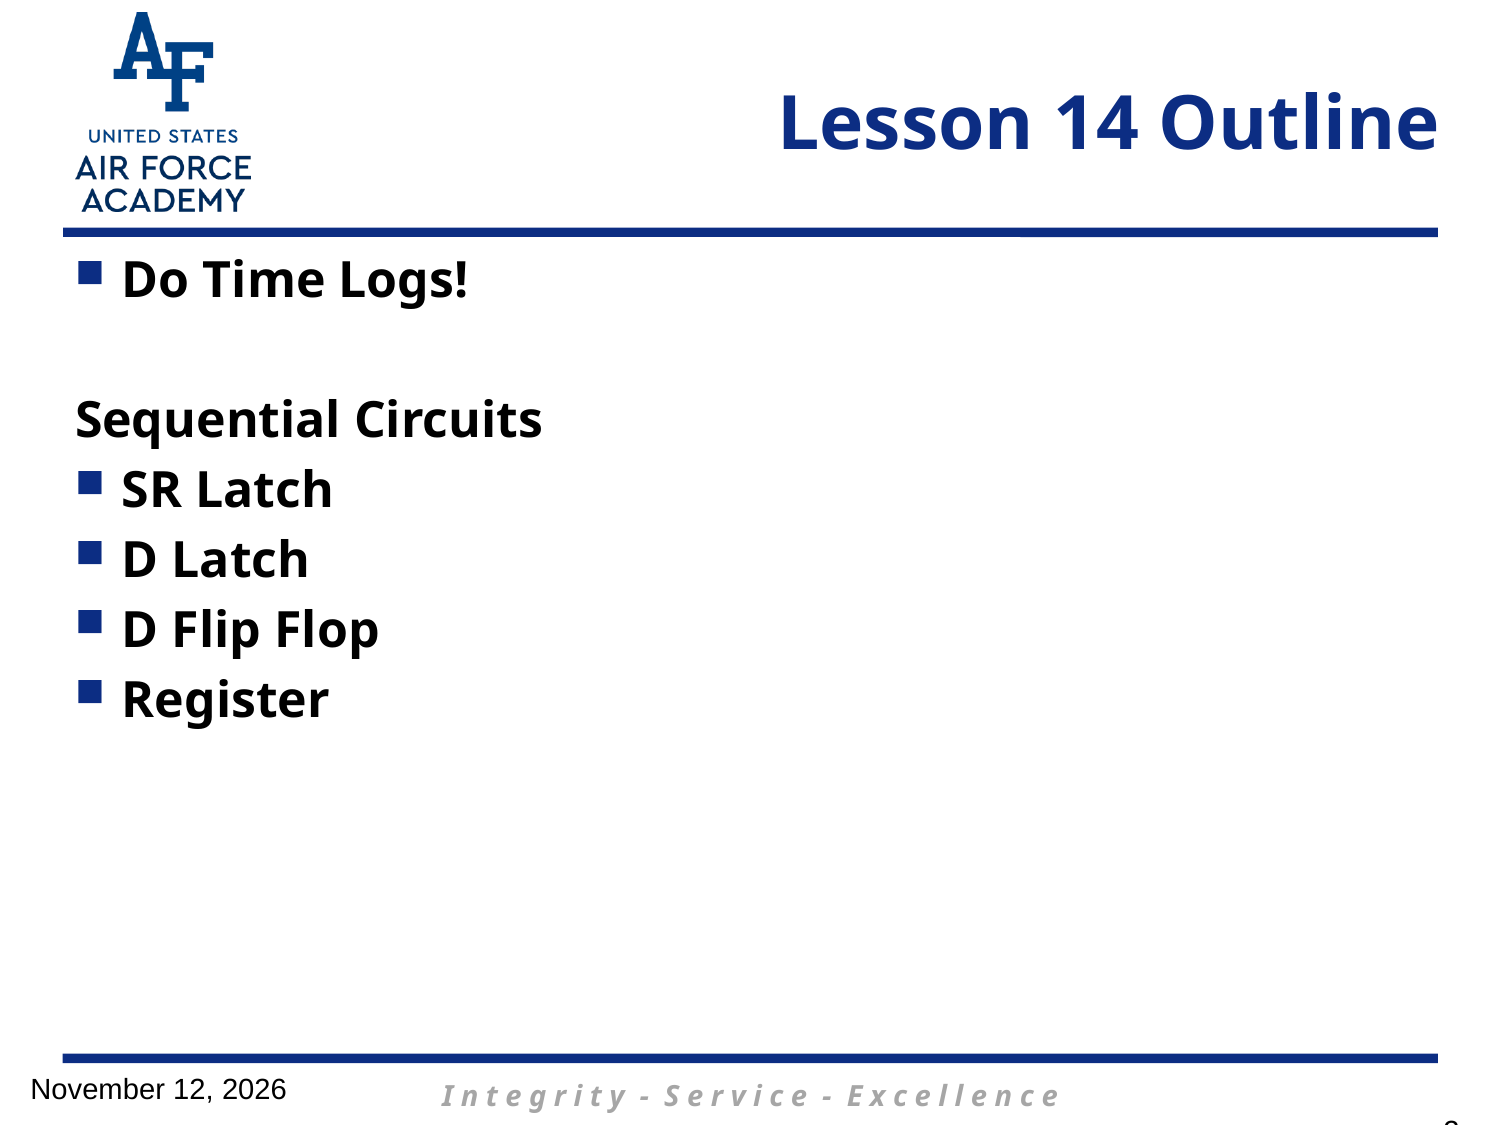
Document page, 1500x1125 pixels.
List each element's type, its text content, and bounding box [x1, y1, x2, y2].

slide_number 2 [1402, 1069, 1500, 1125]
list Do Time Logs! Sequential Circuits SR Latch D Latch D Flip Flop Register [59, 239, 1441, 1051]
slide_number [15, 1028, 366, 1107]
picture [75, 12, 251, 212]
title Lesson 14 Outline [299, 29, 1456, 211]
